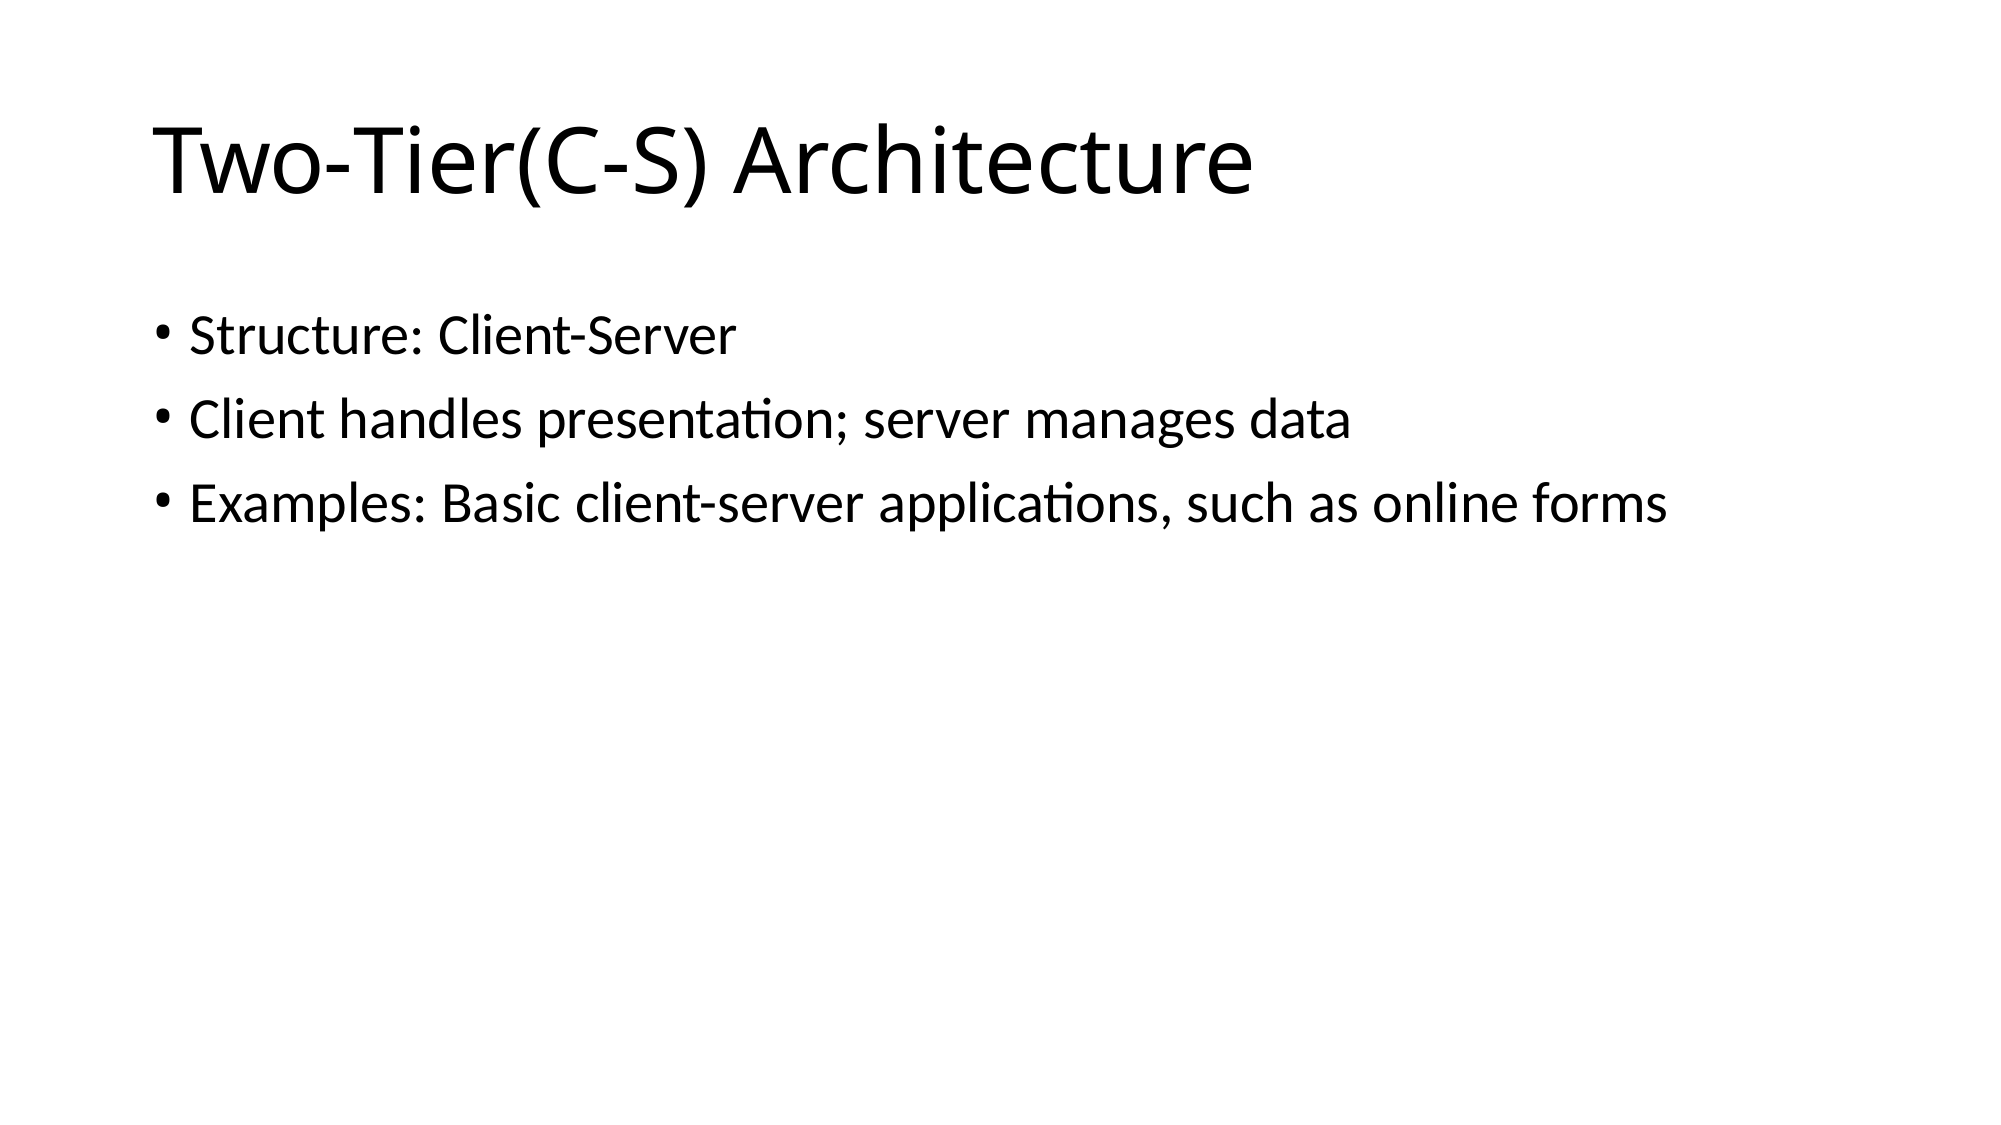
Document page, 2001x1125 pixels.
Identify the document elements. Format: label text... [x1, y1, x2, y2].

text_box Structure: Client-Server Client handles presentation; server manages data Examples: Basic client-server applications, such as online forms [150, 280, 1684, 534]
title Two-Tier(C-S) Architecture [150, 100, 1440, 280]
